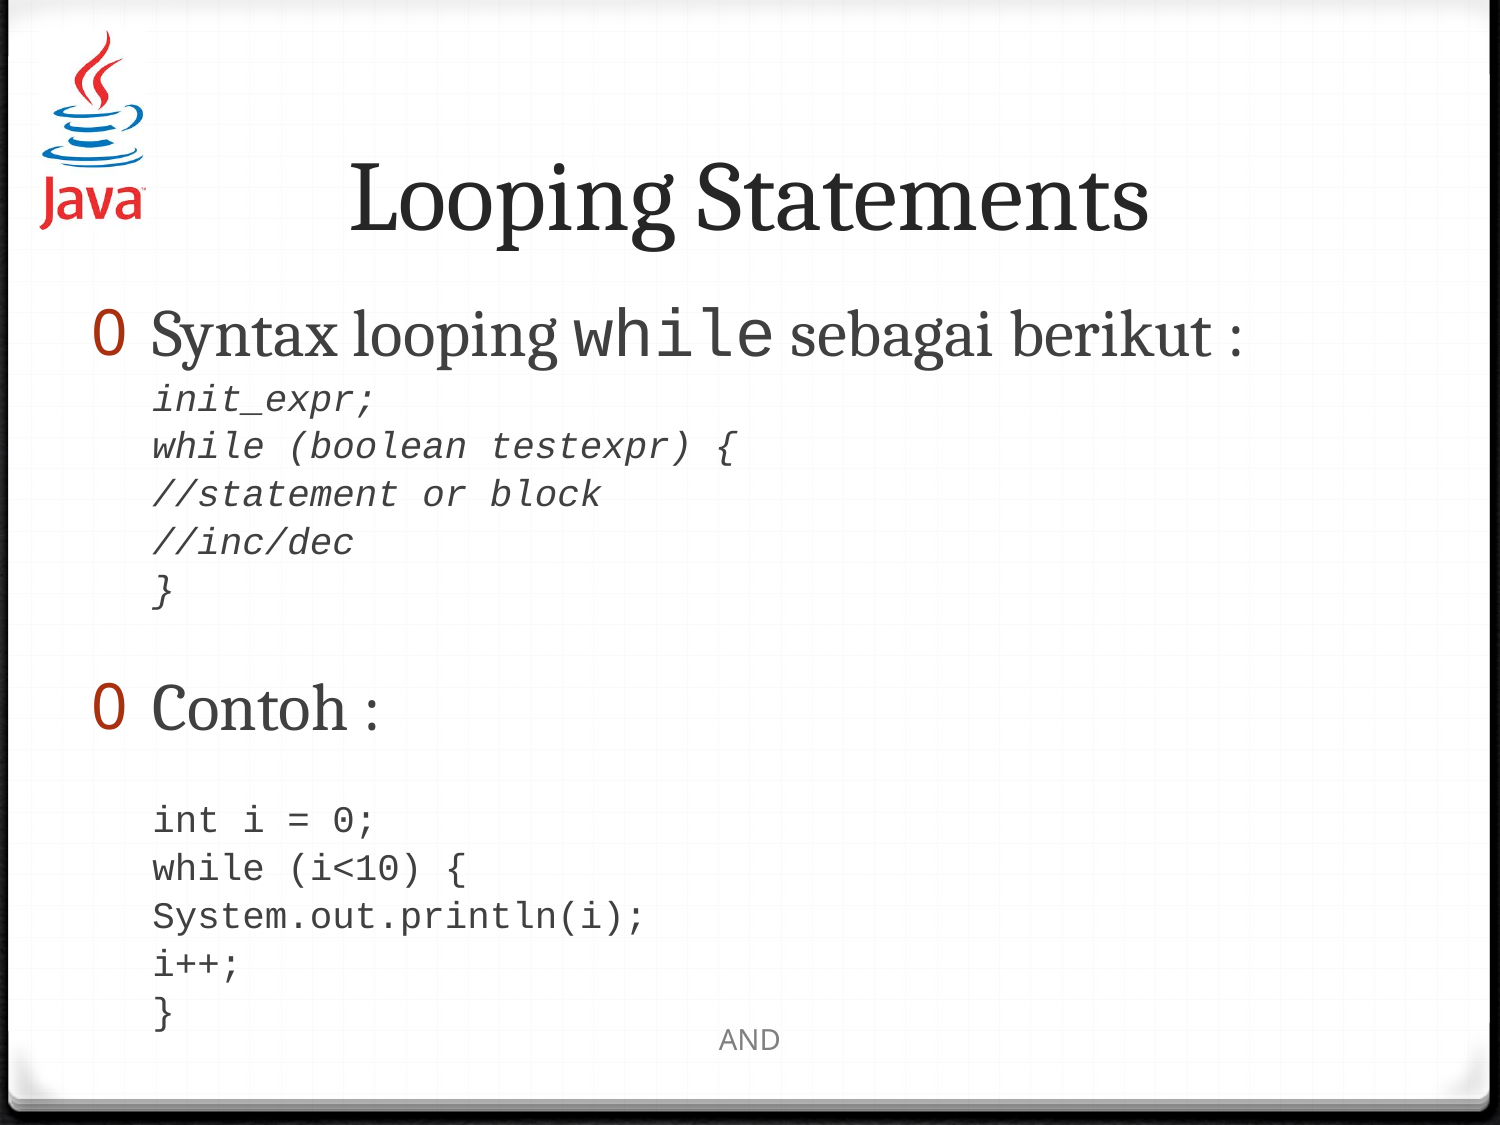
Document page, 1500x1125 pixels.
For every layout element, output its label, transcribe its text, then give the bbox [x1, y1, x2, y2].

footer AND [512, 1008, 988, 1069]
title Looping Statements [90, 71, 1410, 290]
picture [0, 0, 1500, 1125]
list Syntax looping while sebagai berikut : init_expr; while (boolean testexpr) { //statement or block //inc/dec } Contoh : int i = 0; while (i<10) { System.out.println(i); i++; } [76, 290, 1427, 1047]
